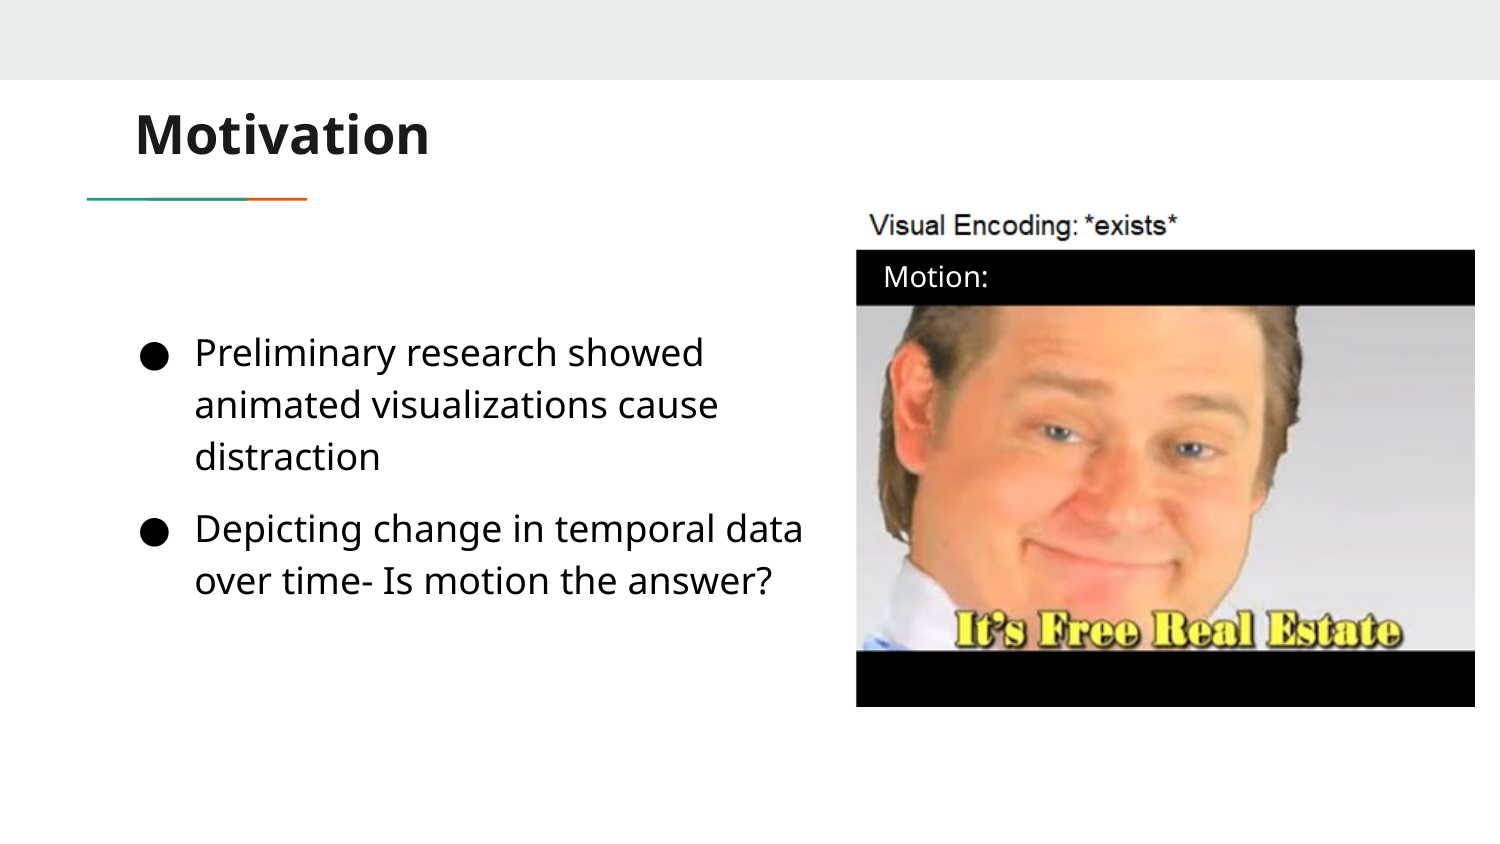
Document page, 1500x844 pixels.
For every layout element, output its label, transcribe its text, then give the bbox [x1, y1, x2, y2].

title Motivation [119, 85, 1381, 174]
list Preliminary research showed animated visualizations cause distraction Depicting change in temporal data over time- Is motion the answer? [104, 307, 827, 679]
picture [852, 197, 1476, 707]
